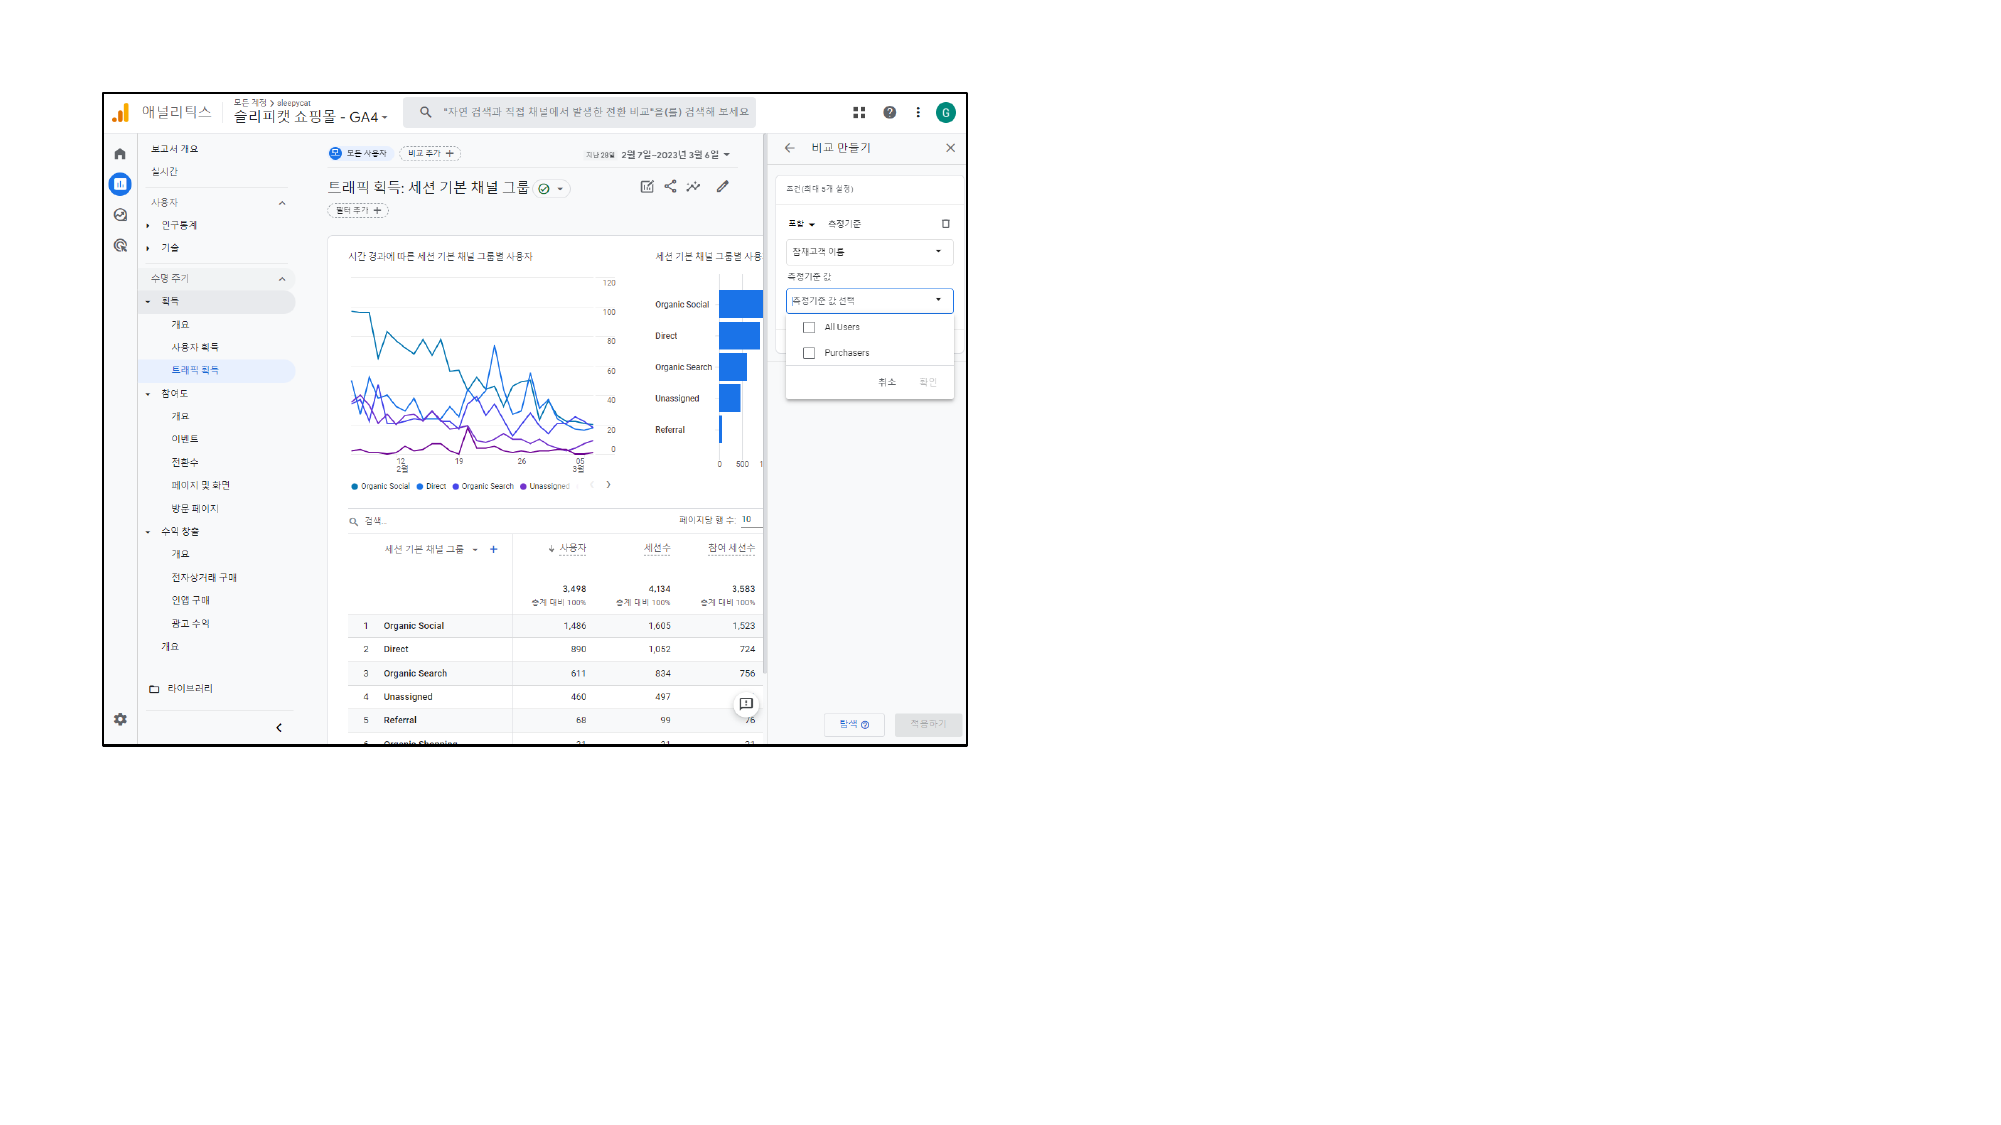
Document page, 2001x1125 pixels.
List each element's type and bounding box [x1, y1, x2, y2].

picture [104, 93, 967, 745]
